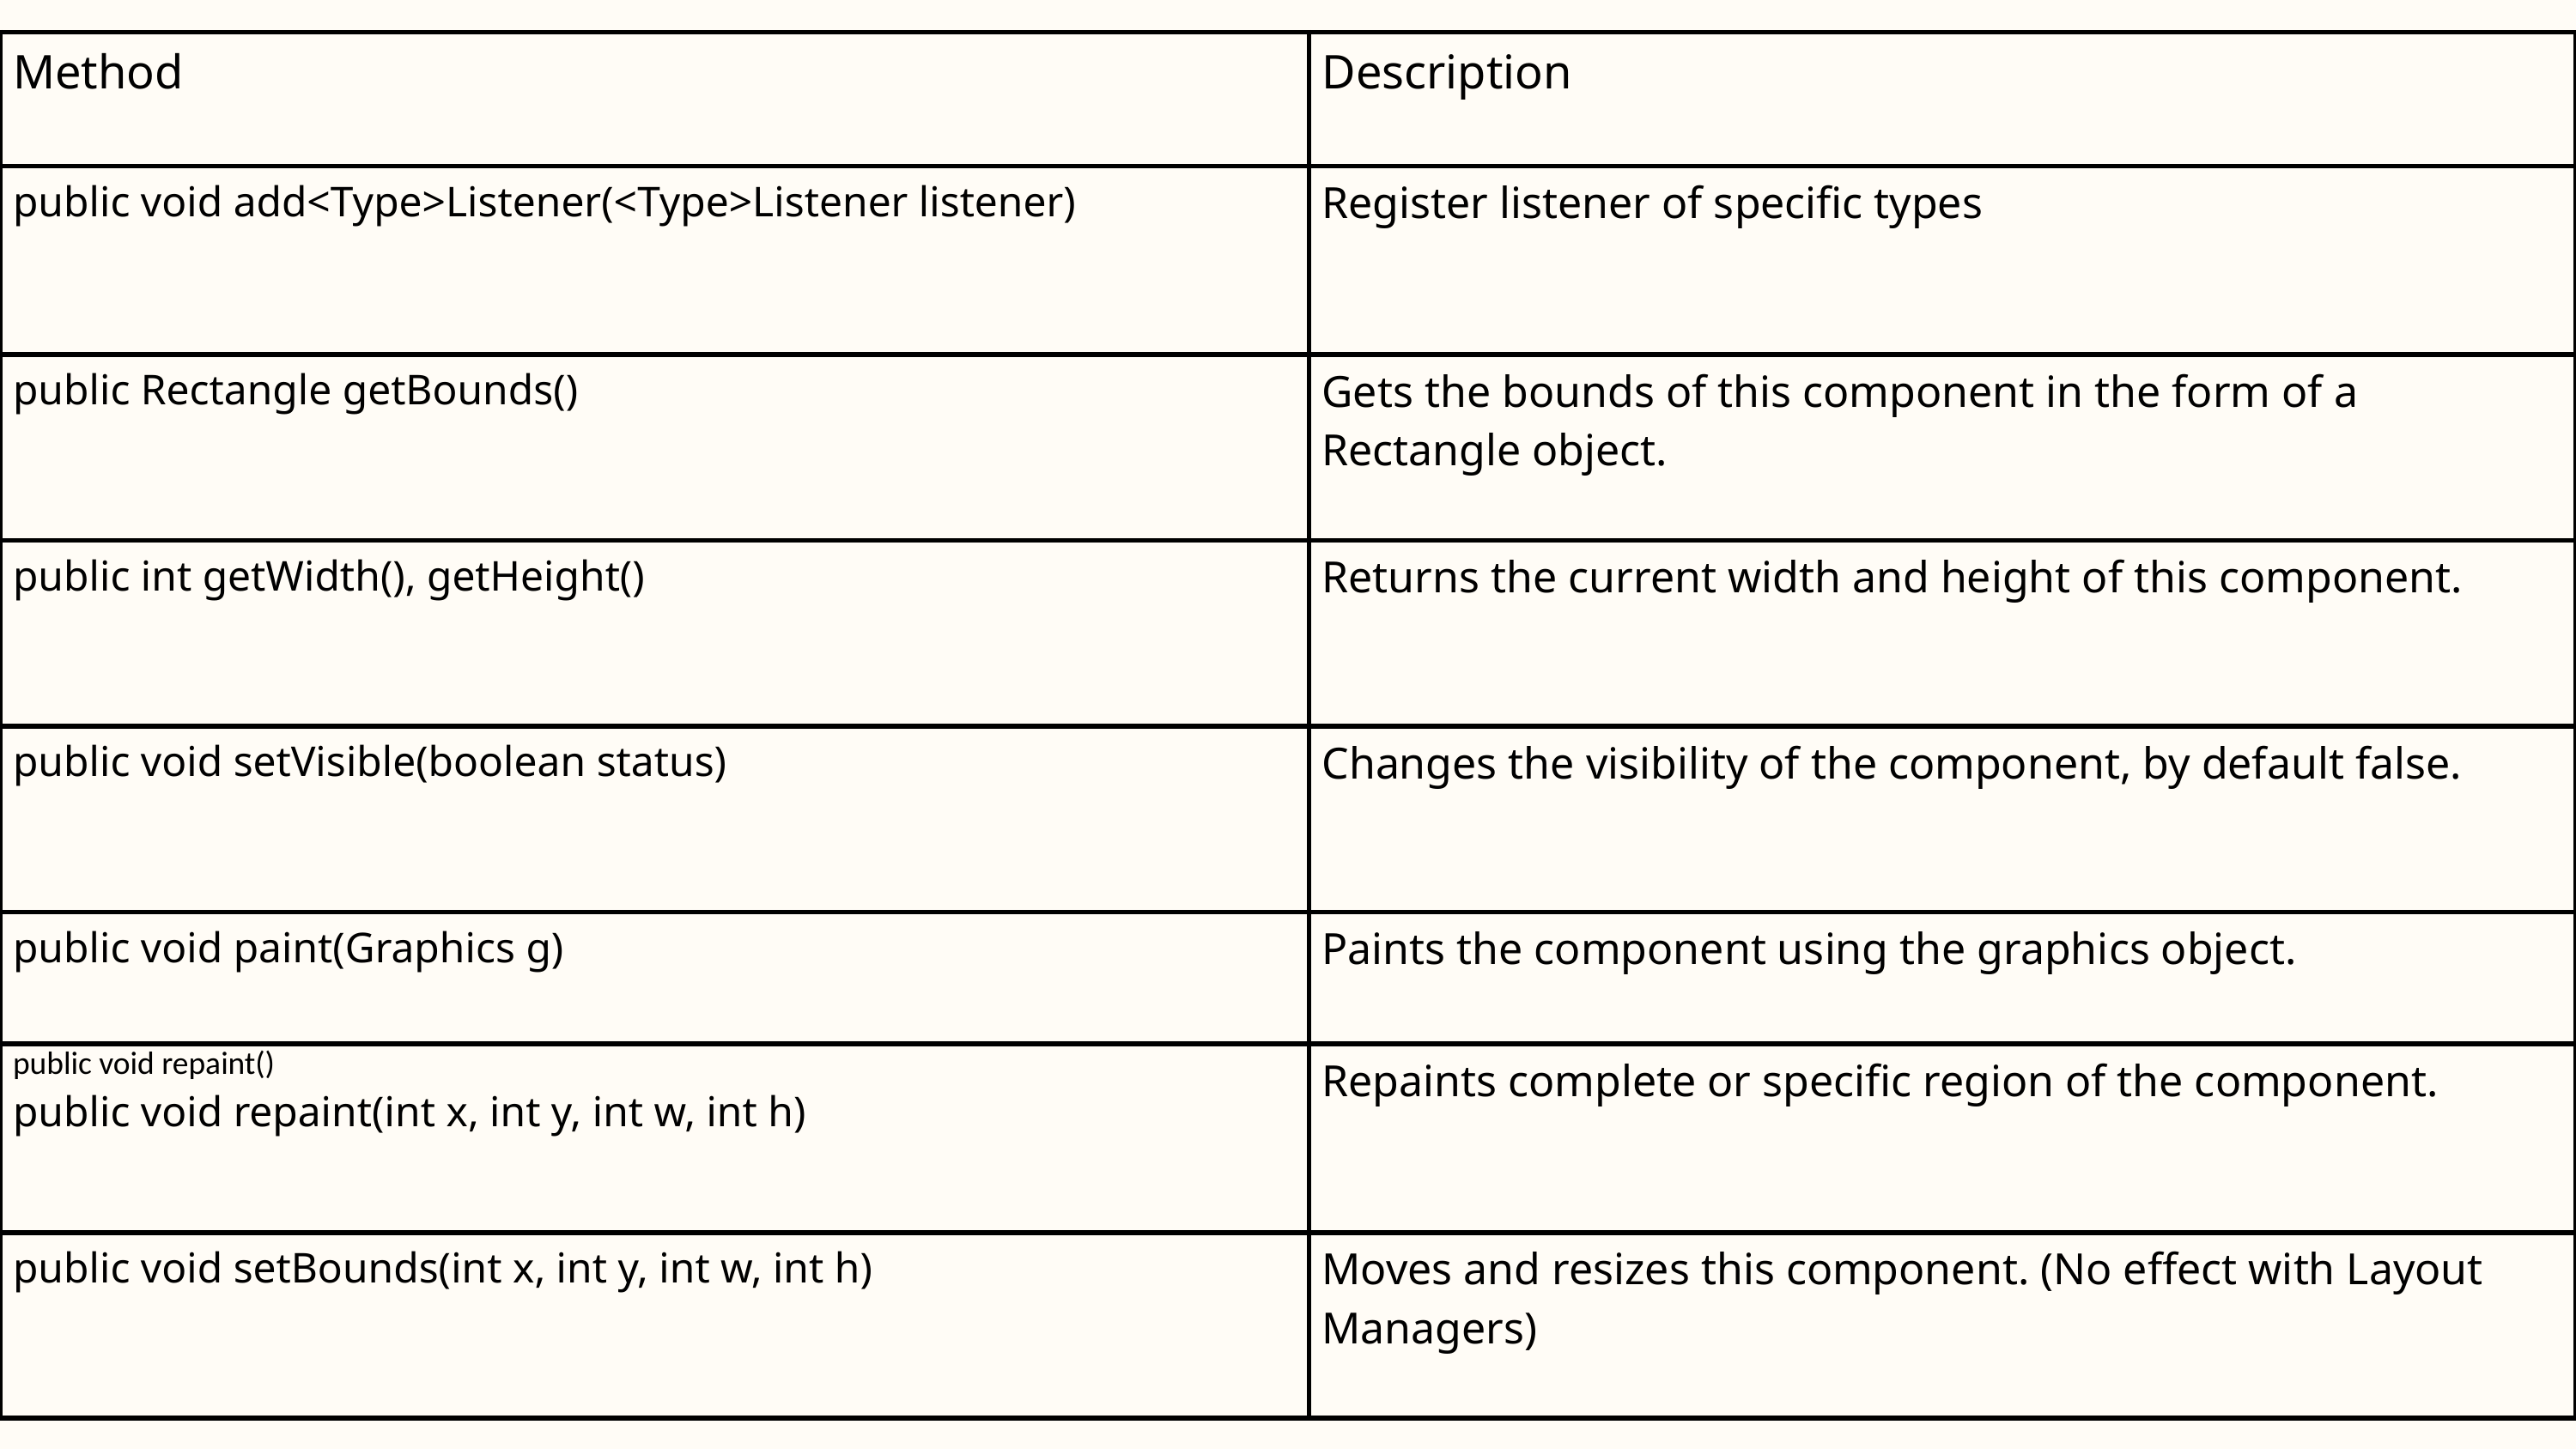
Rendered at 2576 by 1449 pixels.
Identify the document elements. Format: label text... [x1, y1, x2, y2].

table_cell public void setVisible(boolean status) [3, 729, 1307, 910]
table_cell public Rectangle getBounds() [3, 357, 1307, 538]
table_cell public void paint(Graphics g) [3, 914, 1307, 1041]
table_cell Paints the component using the graphics object. [1311, 914, 2573, 1041]
table_cell Moves and resizes this component. (No effect with Layout Managers) [1311, 1235, 2573, 1416]
table_cell public void add<Type>Listener(<Type>Listener listener) [3, 168, 1307, 352]
table_cell Changes the visibility of the component, by default false. [1311, 729, 2573, 910]
table_cell Gets the bounds of this component in the form of a Rectangle object. [1311, 357, 2573, 538]
table_header Description [1311, 34, 2573, 164]
table_cell public int getWidth(), getHeight() [3, 543, 1307, 724]
table_cell public void repaint() public void repaint(int x, int y, int w, int h) [3, 1046, 1307, 1230]
table_cell Repaints complete or specific region of the component. [1311, 1046, 2573, 1230]
table_cell Returns the current width and height of this component. [1311, 543, 2573, 724]
table_header Method [3, 34, 1307, 164]
table_cell Register listener of specific types [1311, 168, 2573, 352]
table_cell public void setBounds(int x, int y, int w, int h) [3, 1235, 1307, 1416]
